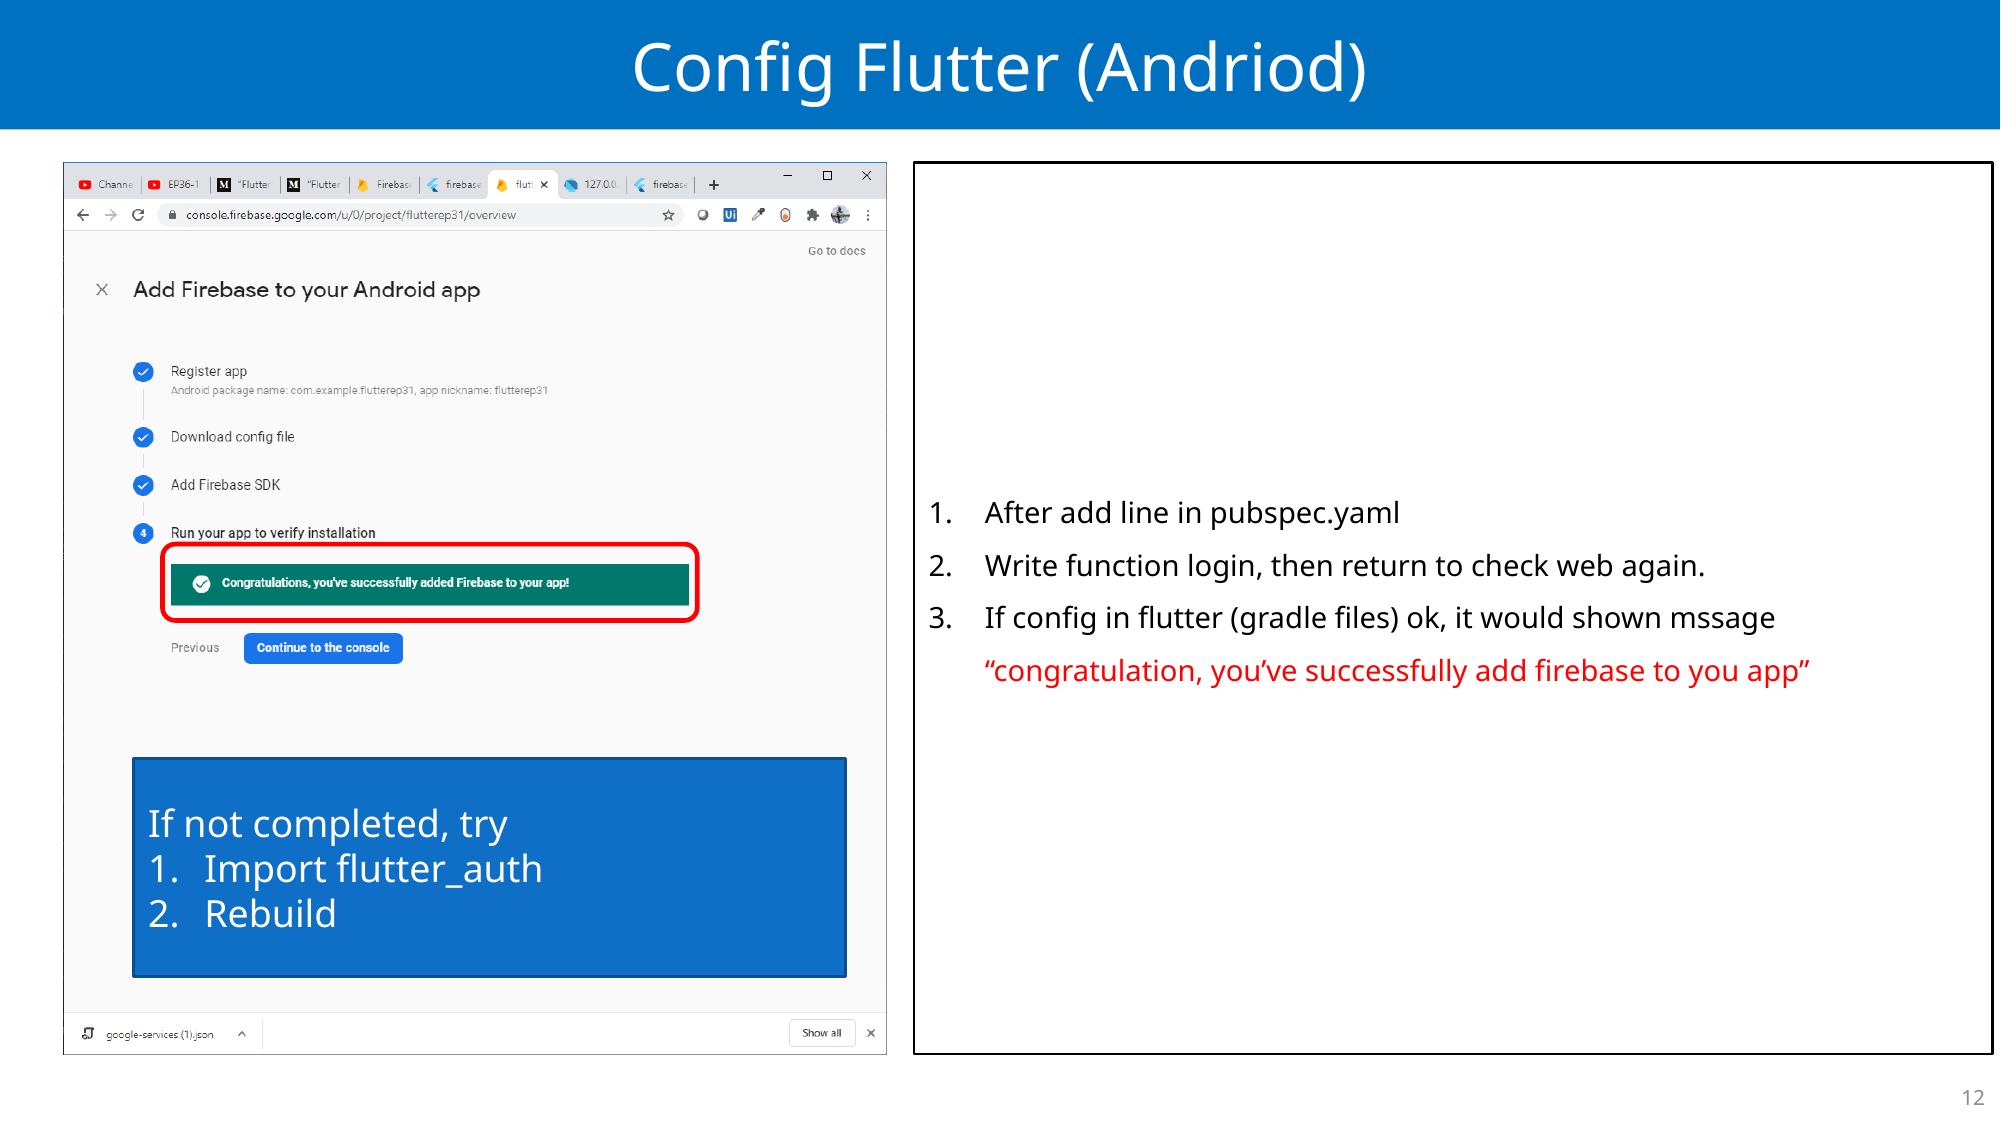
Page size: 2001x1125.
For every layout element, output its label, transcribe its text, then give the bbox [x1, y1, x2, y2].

picture [63, 162, 887, 1055]
text_box After add line in pubspec.yaml Write function login, then return to check web again. If config in flutter (gradle files) ok, it would shown mssage “congratulation, you’ve successfully add firebase to you app” [913, 161, 1994, 1055]
slide_number 12 [1850, 1072, 2000, 1125]
text_box Config Flutter (Andriod) [0, 0, 2000, 131]
